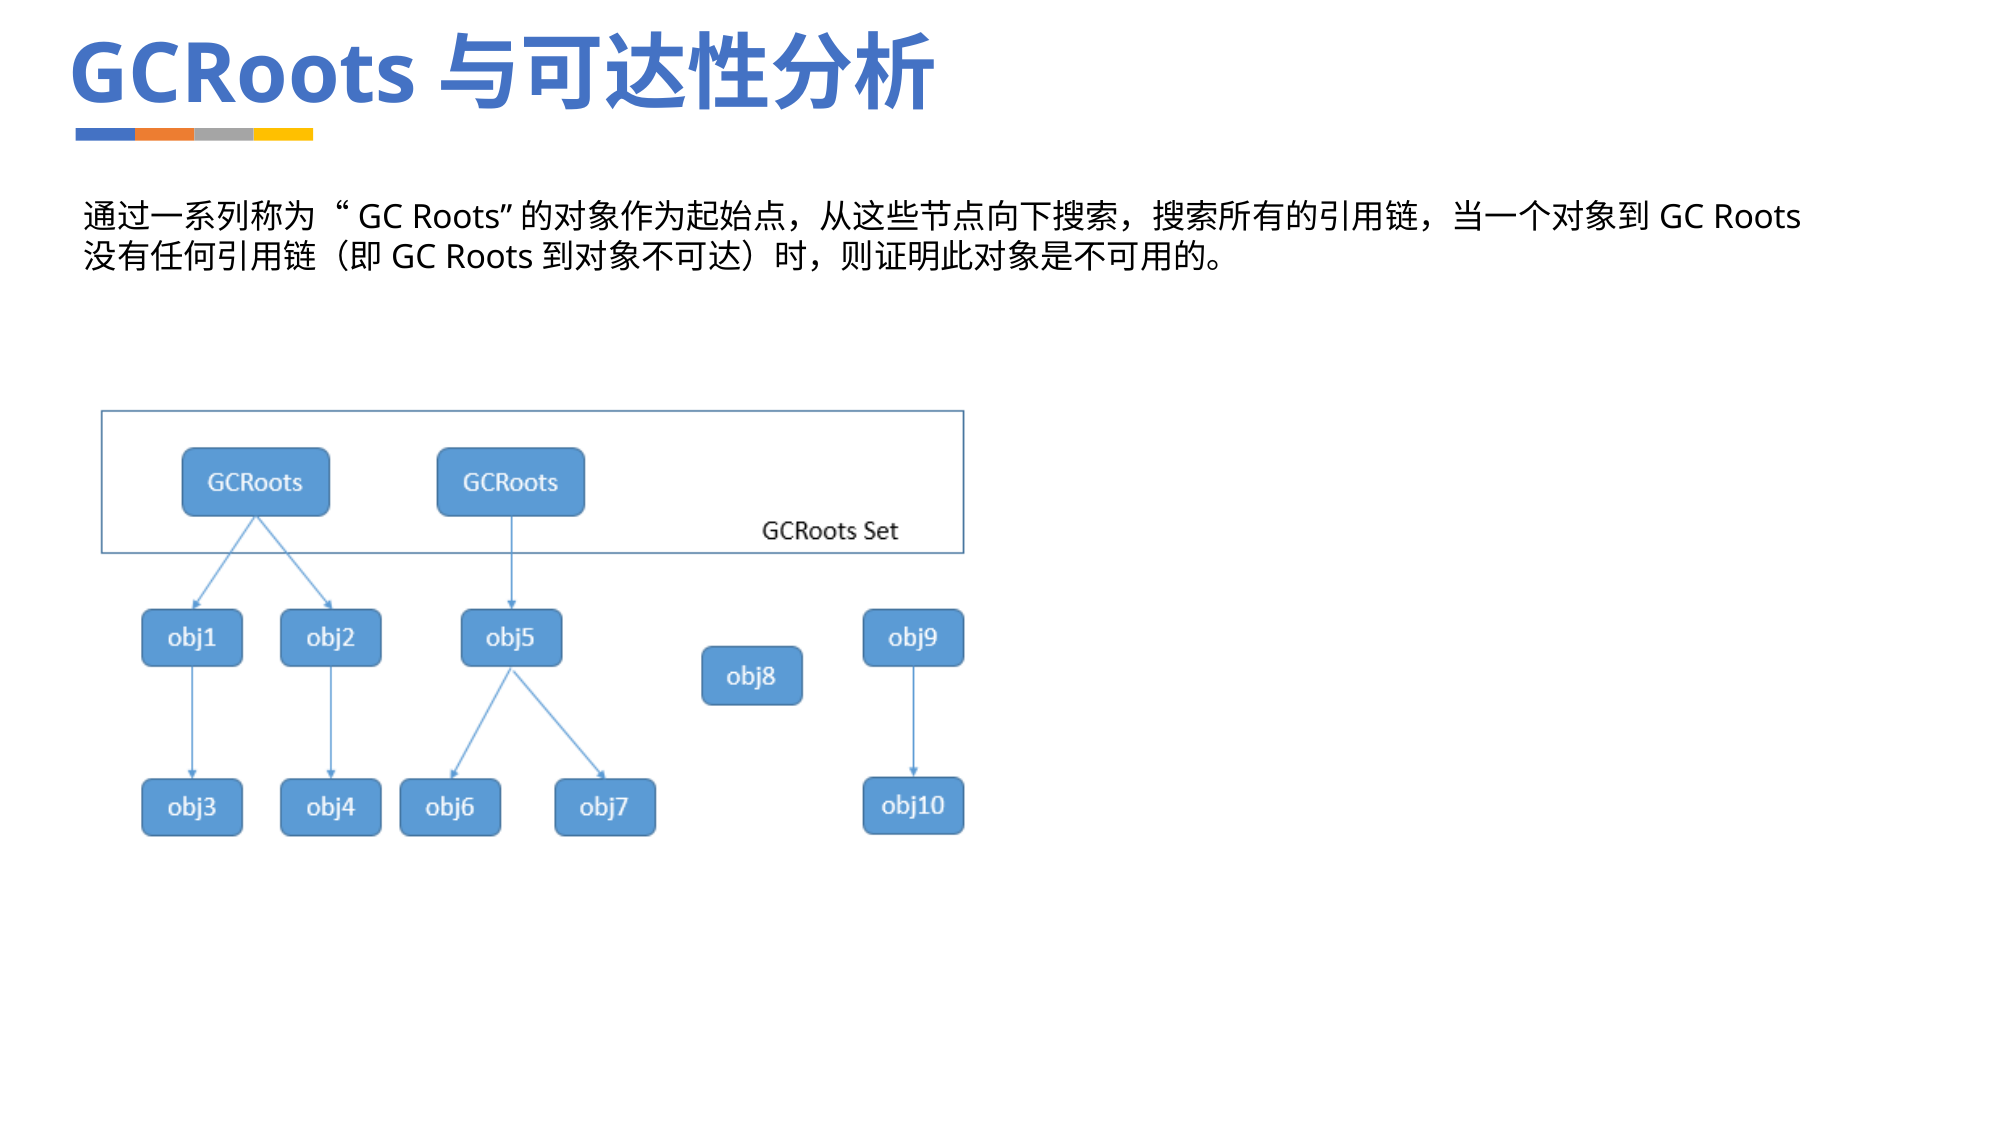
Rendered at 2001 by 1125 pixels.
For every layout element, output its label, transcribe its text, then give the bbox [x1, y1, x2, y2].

picture [69, 383, 1026, 848]
text_box 通过一系列称为“GC Roots”的对象作为起始点，从这些节点向下搜索，搜索所有的引用链，当一个对象到GC Roots没有任何引用链（即GC Roots到对象不可达）时，则证明此对象是不可用的。 [69, 187, 1839, 283]
title GCRoots与可达性分析 [53, 20, 1779, 129]
